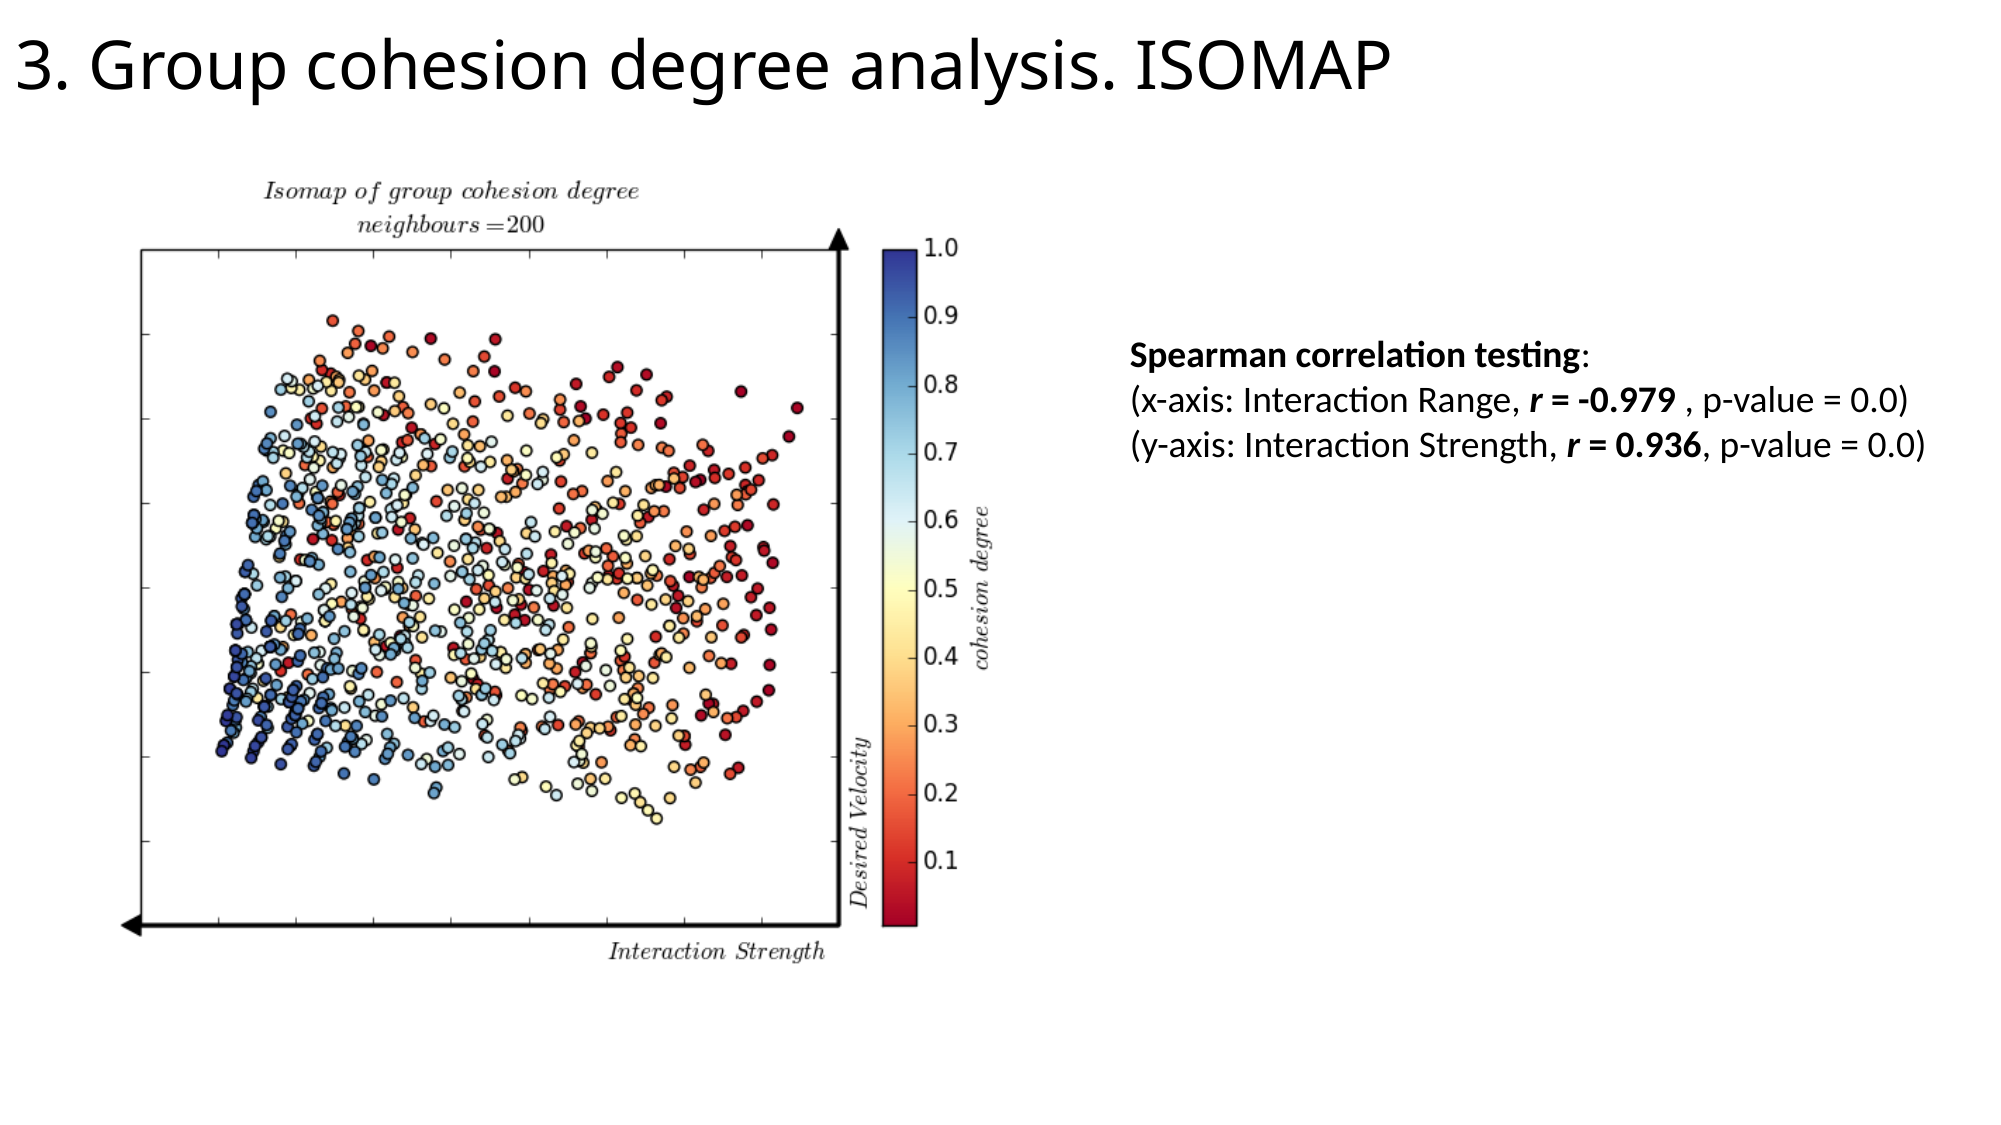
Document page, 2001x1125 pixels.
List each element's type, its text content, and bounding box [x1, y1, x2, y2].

text_box 3. Group cohesion degree analysis. ISOMAP [0, 0, 1725, 136]
text_box Spearman correlation testing: (x-axis: Interaction Range, r = -0.979 , p-value = 0.0) (y-axis: Interaction Strength, r = 0.936, p-value = 0.0) [1126, 322, 1945, 473]
picture [0, 165, 1126, 1010]
